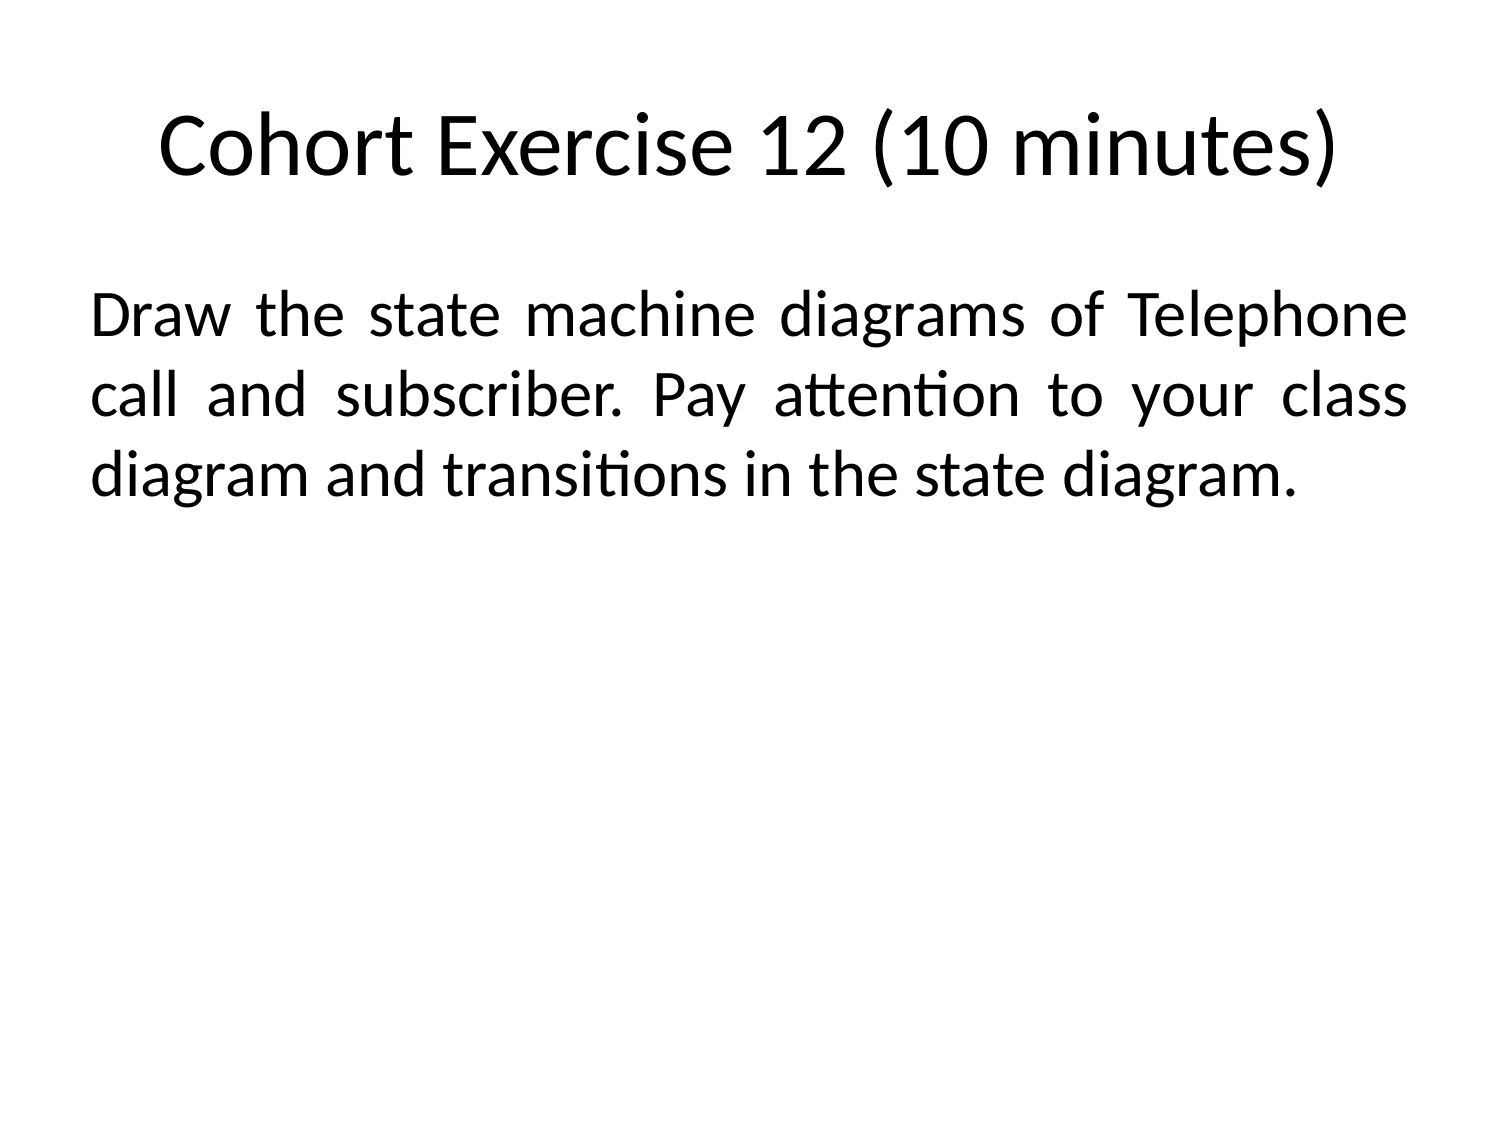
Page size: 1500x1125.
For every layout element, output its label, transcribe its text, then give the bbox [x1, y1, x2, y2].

title Cohort Exercise 12 (10 minutes) [75, 45, 1425, 233]
list Draw the state machine diagrams of Telephone call and subscriber. Pay attention to your class diagram and transitions in the state diagram. [75, 262, 1425, 1048]
